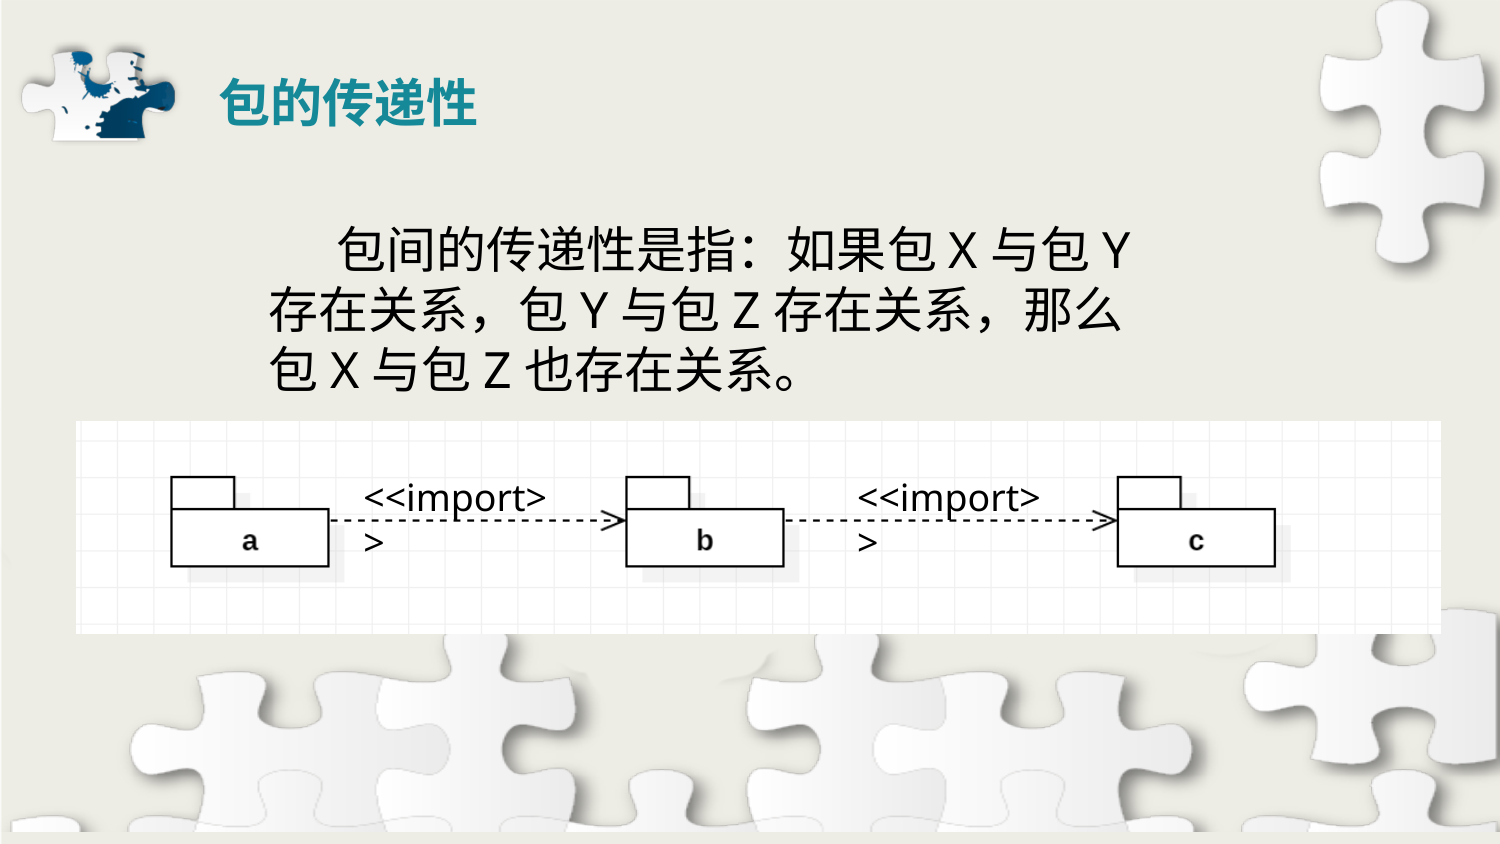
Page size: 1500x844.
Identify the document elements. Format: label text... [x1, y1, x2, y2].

picture [0, 0, 1500, 844]
text_box 包间的传递性是指：如果包X与包Y存在关系，包Y与包Z存在关系，那么包X与包Z也存在关系。 [253, 211, 1172, 406]
text_box 包的传递性 [159, 75, 538, 141]
